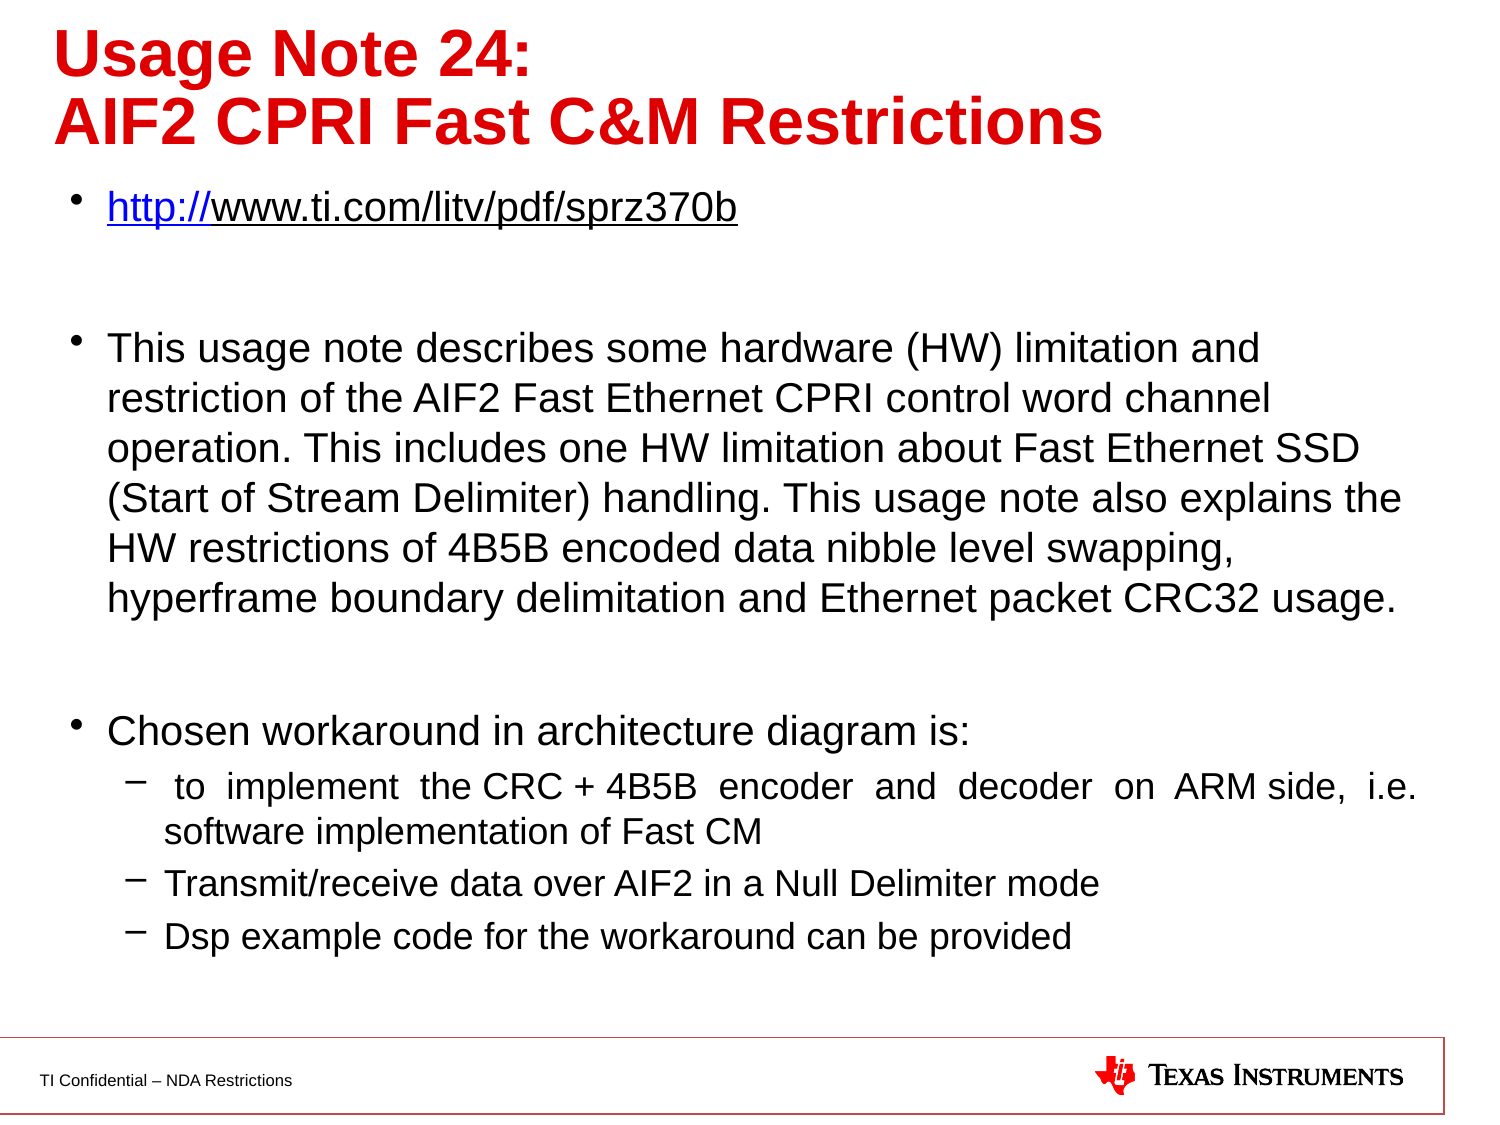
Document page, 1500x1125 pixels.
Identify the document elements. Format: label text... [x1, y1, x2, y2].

picture [1095, 1056, 1403, 1095]
title Usage Note 24: AIF2 CPRI Fast C&M Restrictions [38, 23, 1426, 157]
list http://www.ti.com/litv/pdf/sprz370b This usage note describes some hardware (HW) limitation and restriction of the AIF2 Fast Ethernet CPRI control word channel operation. This includes one HW limitation about Fast Ethernet SSD (Start of Stream Delimiter) handling. This usage note also explains the HW restrictions of 4B5B encoded data nibble level swapping, hyperframe boundary delimitation and Ethernet packet CRC32 usage. Chosen workaround in architecture diagram is: to implement the CRC + 4B5B encoder and decoder on ARM side, i.e. software implementation of Fast CM Transmit/receive data over AIF2 in a Null Delimiter mode Dsp example code for the workaround can be provided [54, 171, 1444, 984]
